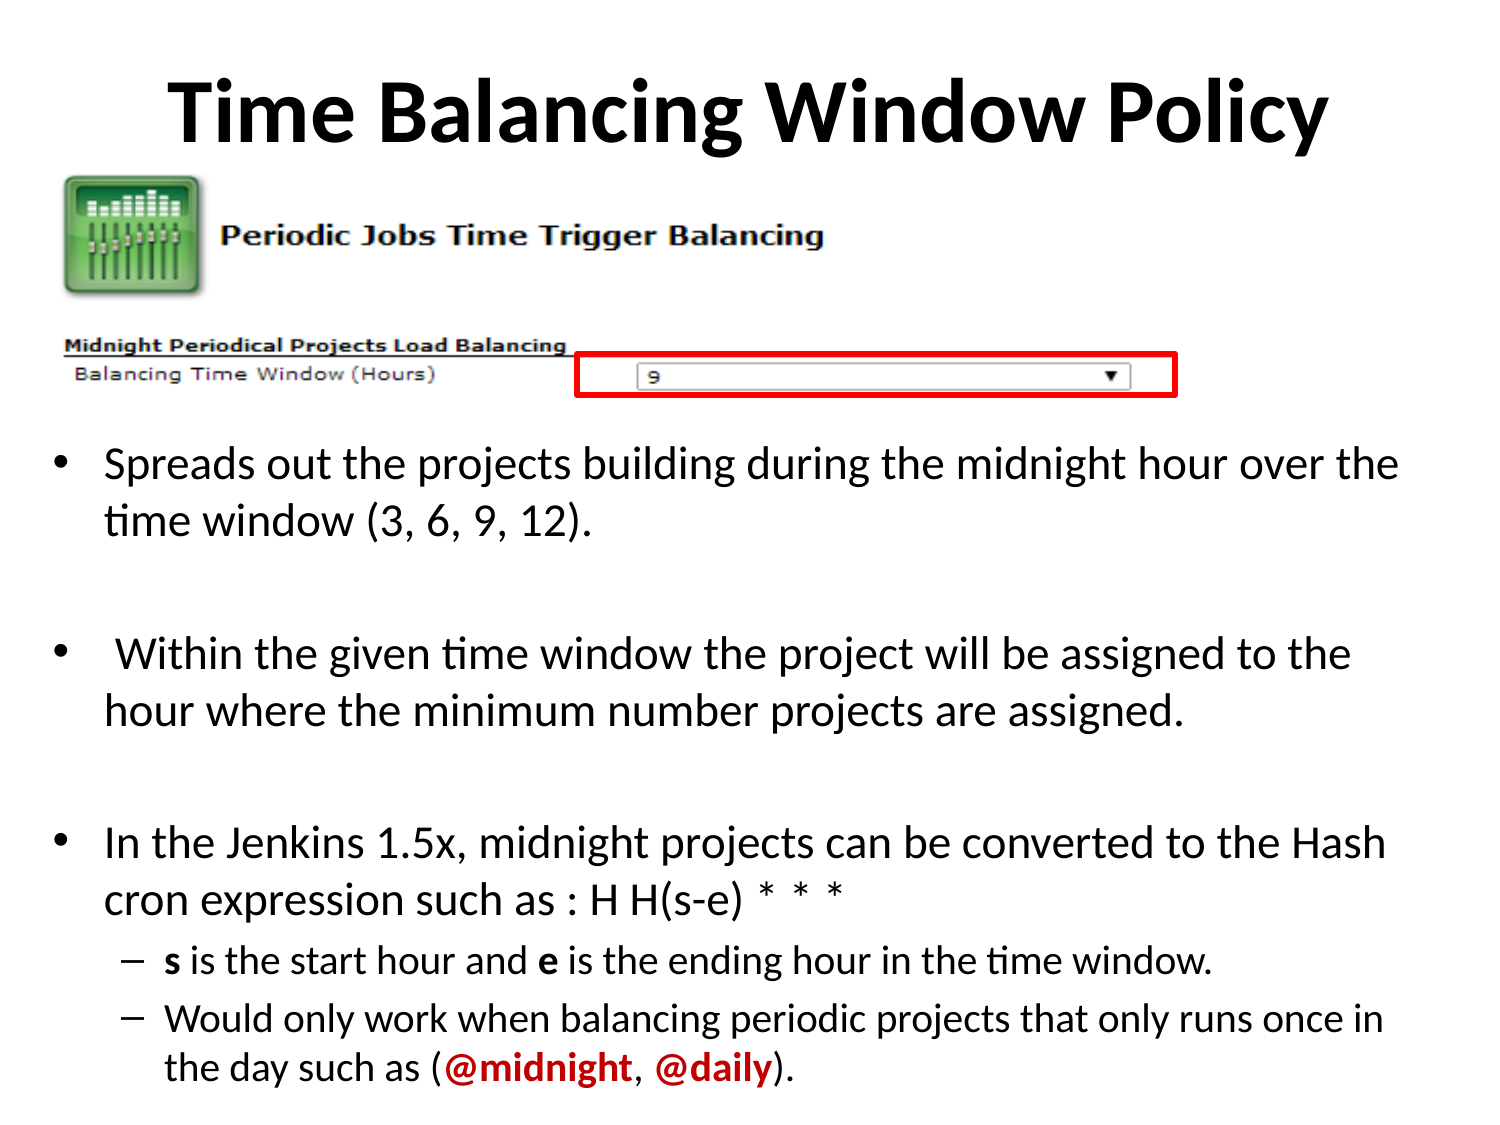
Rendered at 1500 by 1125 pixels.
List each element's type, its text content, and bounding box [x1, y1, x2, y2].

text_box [49, 162, 1176, 401]
list Spreads out the projects building during the midnight hour over the time window (3, 6, 9, 12). Within the given time window the project will be assigned to the hour where the minimum number projects are assigned. In the Jenkins 1.5x, midnight projects can be converted to the Hash cron expression such as : H H(s-e) * * * s is the start hour and e is the ending hour in the time window. Would only work when balancing periodic projects that only runs once in the day such as (@midnight, @daily). [37, 425, 1463, 1100]
title Time Balancing Window Policy [75, 12, 1425, 200]
